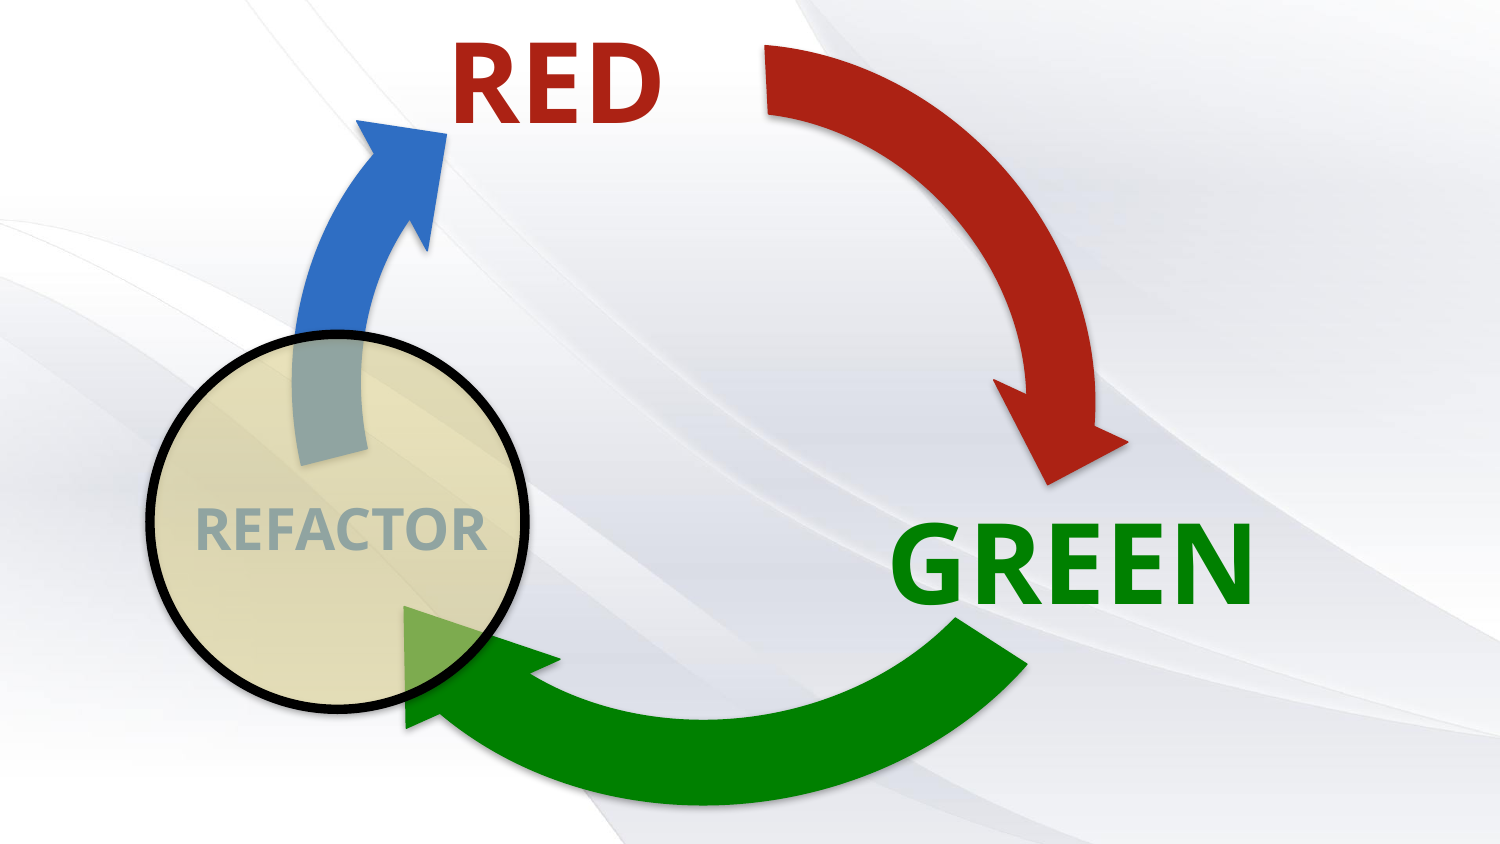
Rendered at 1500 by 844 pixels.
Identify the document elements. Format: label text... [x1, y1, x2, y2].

picture [0, 0, 1500, 844]
text_box [764, 44, 1129, 486]
text_box [149, 333, 526, 711]
text_box GREEN [871, 484, 1276, 635]
text_box [405, 617, 1028, 806]
text_box [294, 120, 448, 337]
text_box RED [431, 3, 683, 154]
